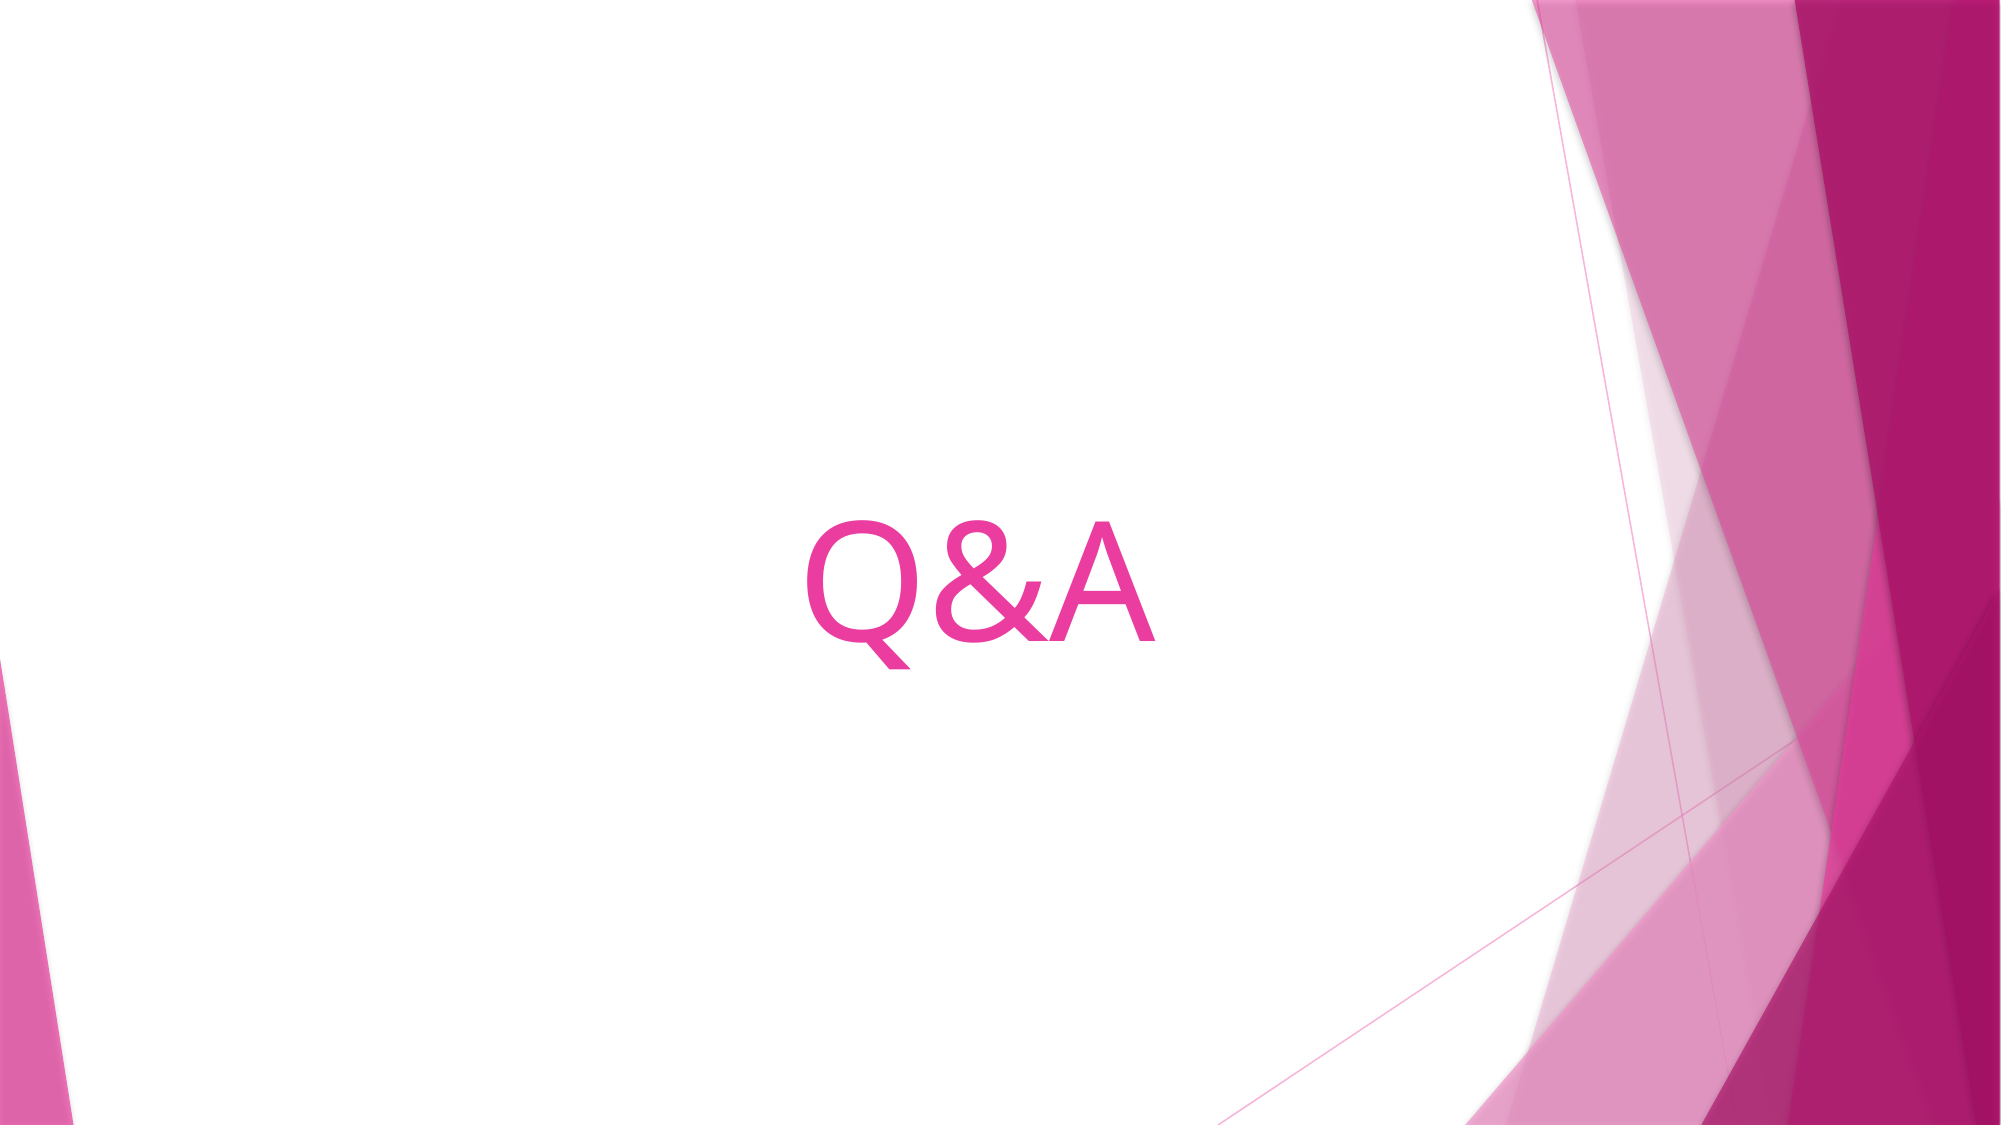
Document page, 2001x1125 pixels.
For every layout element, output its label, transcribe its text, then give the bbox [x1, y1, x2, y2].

title Q&A [272, 467, 1683, 605]
